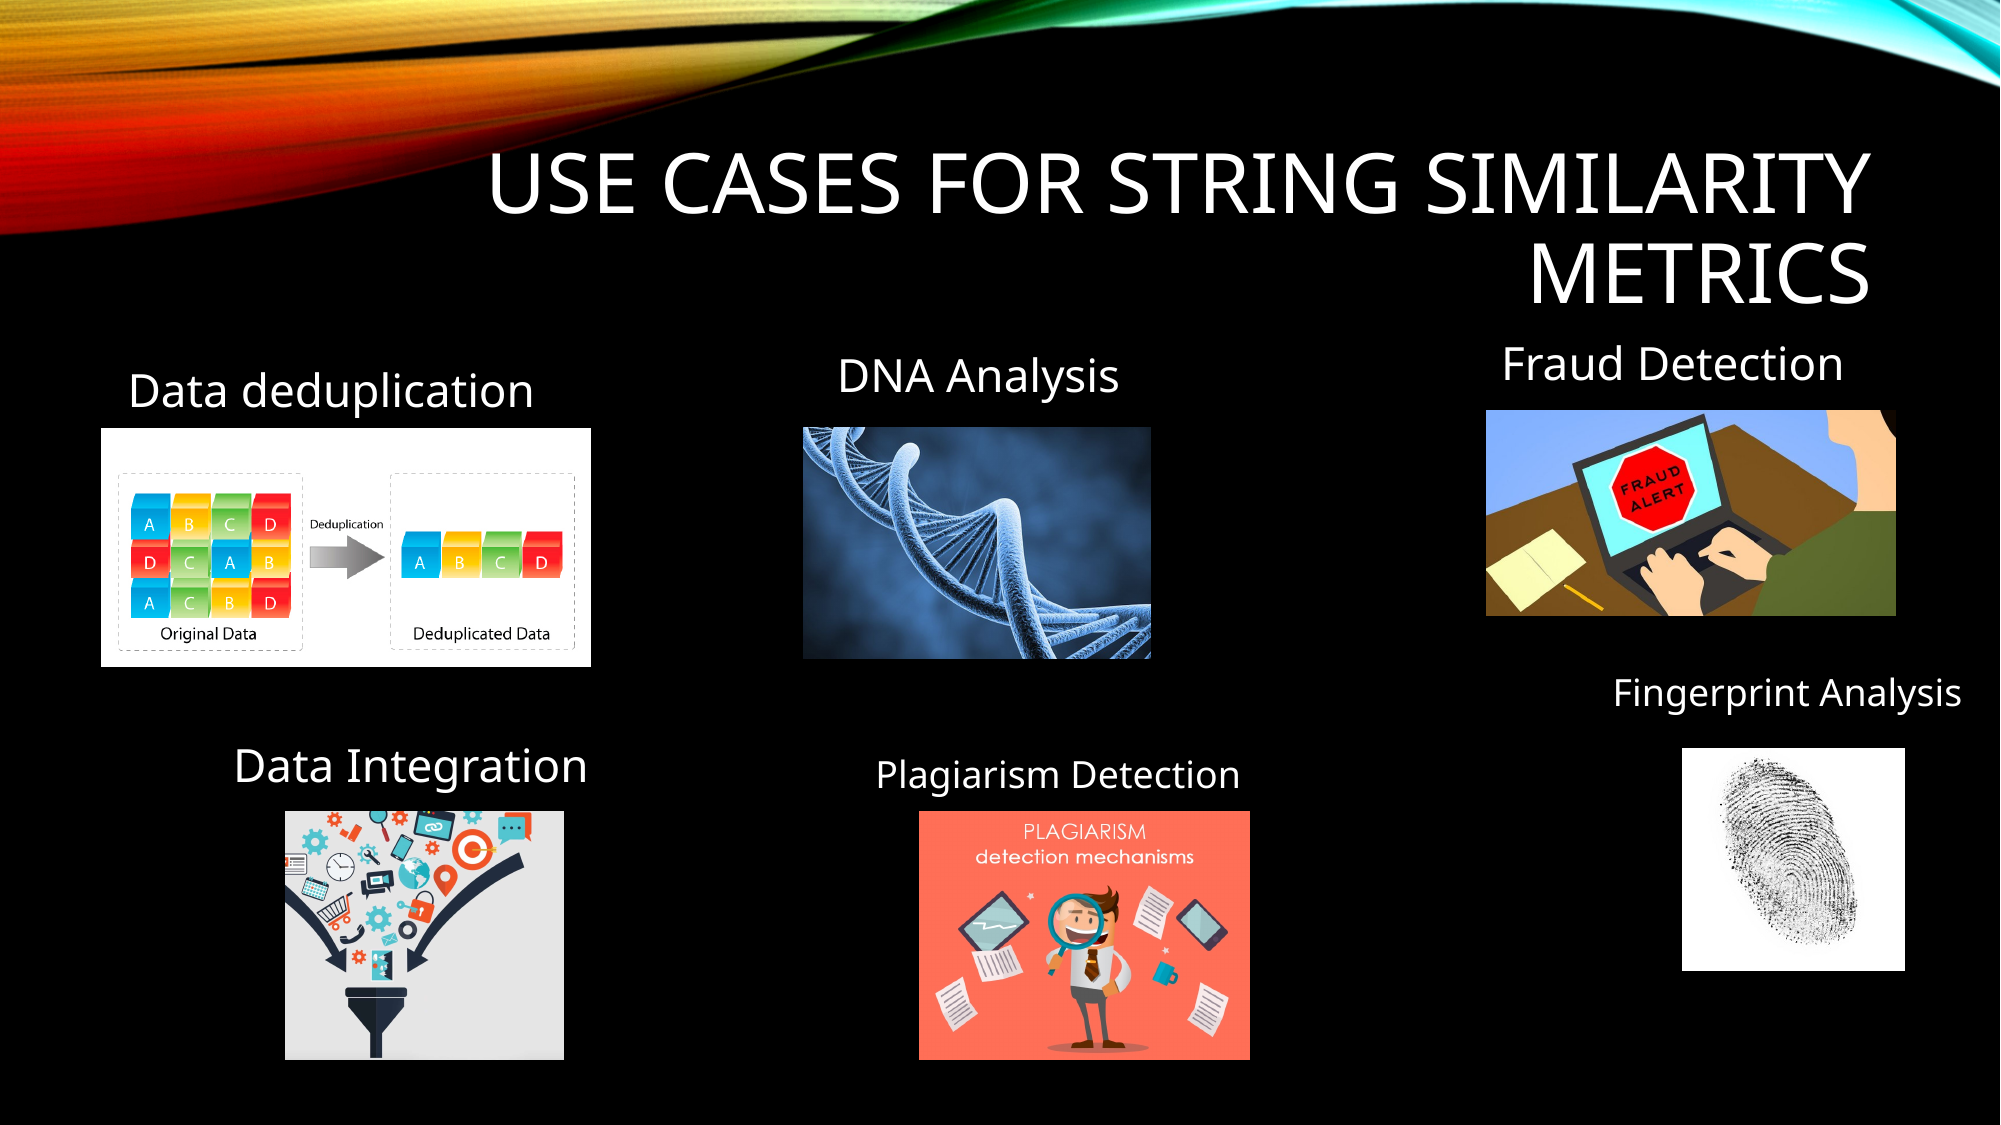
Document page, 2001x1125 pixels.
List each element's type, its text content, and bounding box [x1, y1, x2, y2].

text_box Fingerprint Analysis [1597, 666, 1990, 749]
text_box Fraud Detection [1486, 333, 1878, 410]
picture [0, 0, 2000, 237]
list Data deduplication [112, 360, 591, 428]
picture [803, 426, 1151, 659]
picture [1681, 748, 1905, 971]
picture [101, 428, 591, 667]
text_box Plagiarism Detection [860, 748, 1309, 830]
title Use cases for string similarity metrics [165, 125, 1888, 338]
picture [1485, 410, 1896, 616]
text_box DNA Analysis [821, 345, 1151, 426]
picture [918, 811, 1250, 1060]
picture [285, 811, 564, 1060]
text_box Data Integration [218, 735, 666, 818]
